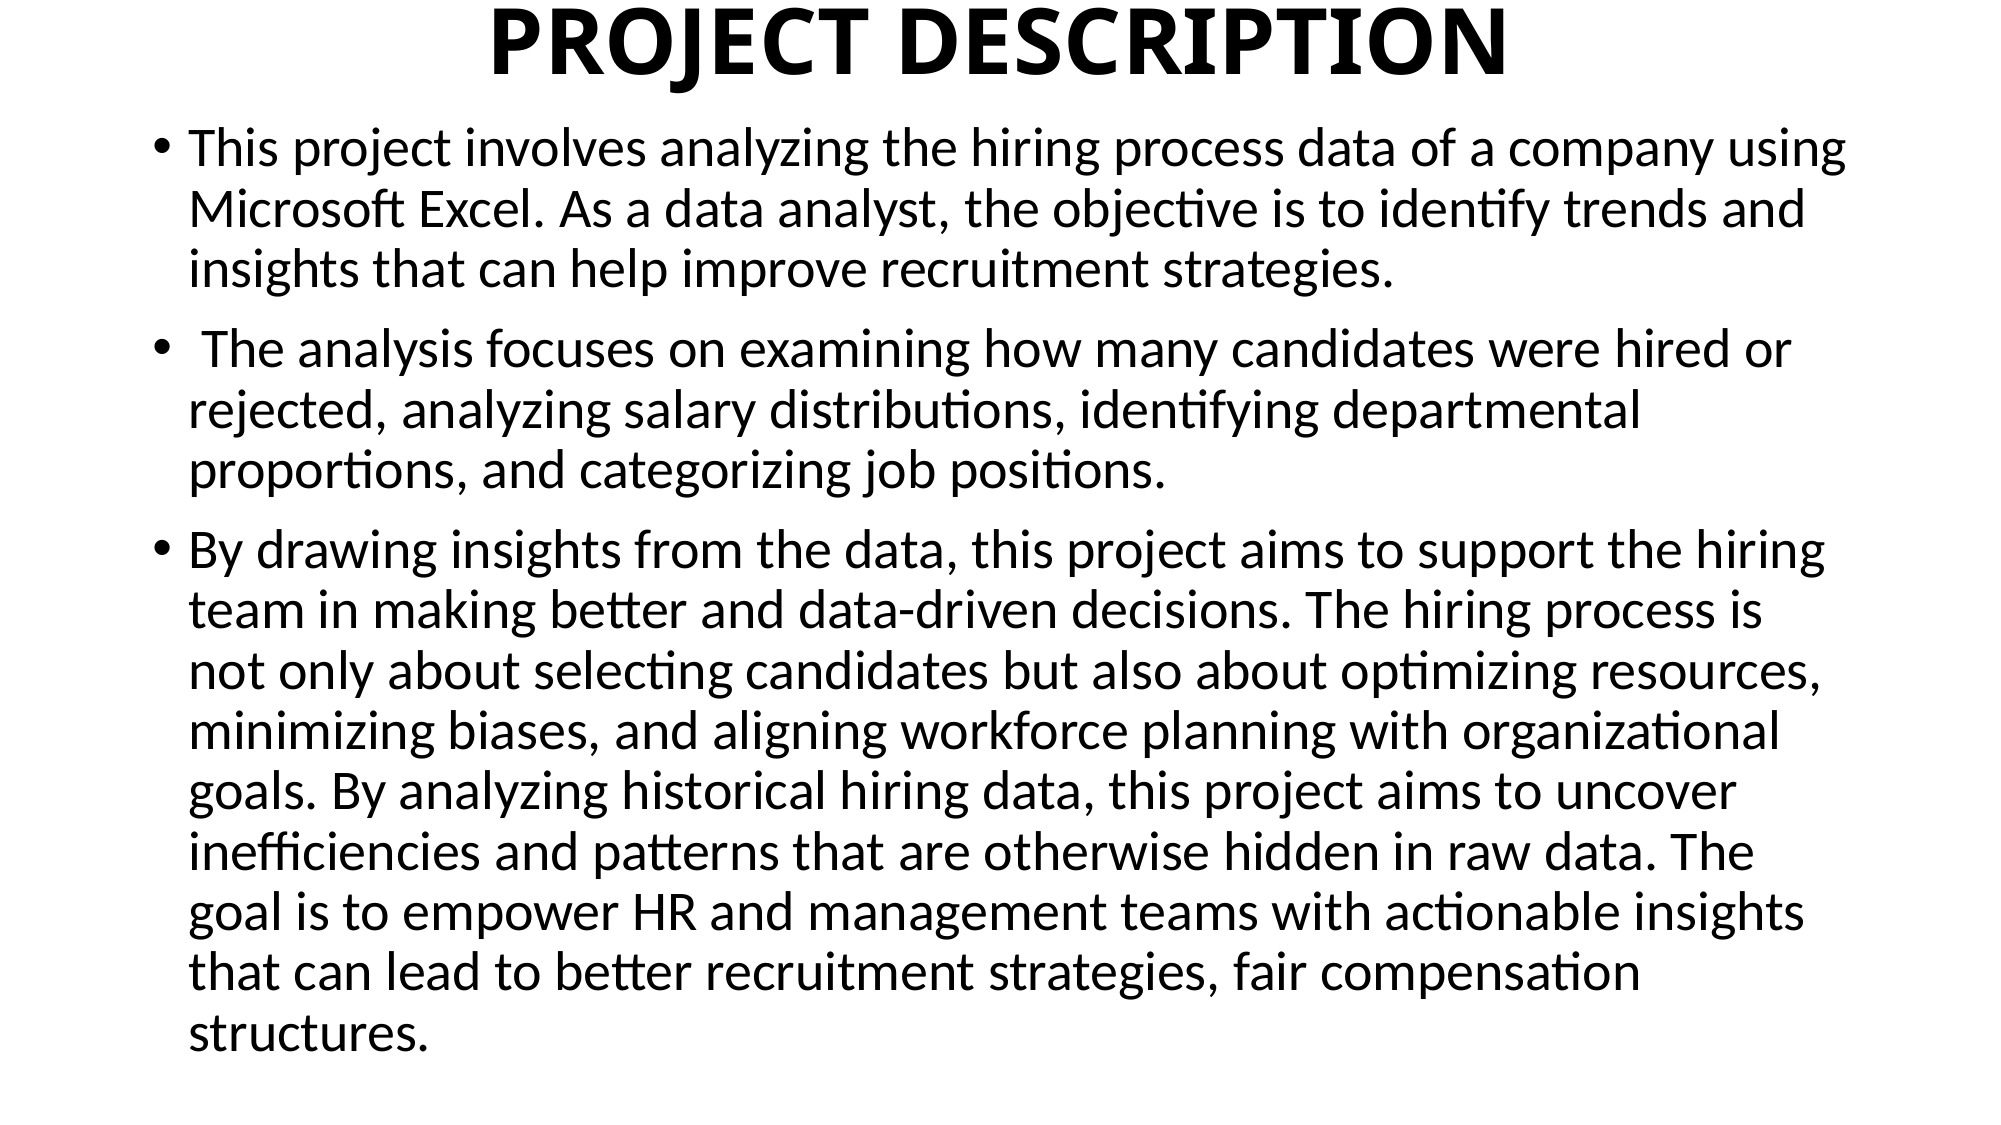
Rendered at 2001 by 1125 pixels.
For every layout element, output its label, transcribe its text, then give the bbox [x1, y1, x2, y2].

title PROJECT DESCRIPTION [137, 0, 1863, 111]
list This project involves analyzing the hiring process data of a company using Microsoft Excel. As a data analyst, the objective is to identify trends and insights that can help improve recruitment strategies. The analysis focuses on examining how many candidates were hired or rejected, analyzing salary distributions, identifying departmental proportions, and categorizing job positions. By drawing insights from the data, this project aims to support the hiring team in making better and data-driven decisions. The hiring process is not only about selecting candidates but also about optimizing resources, minimizing biases, and aligning workforce planning with organizational goals. By analyzing historical hiring data, this project aims to uncover inefficiencies and patterns that are otherwise hidden in raw data. The goal is to empower HR and management teams with actionable insights that can lead to better recruitment strategies, fair compensation structures. [137, 111, 1863, 1072]
